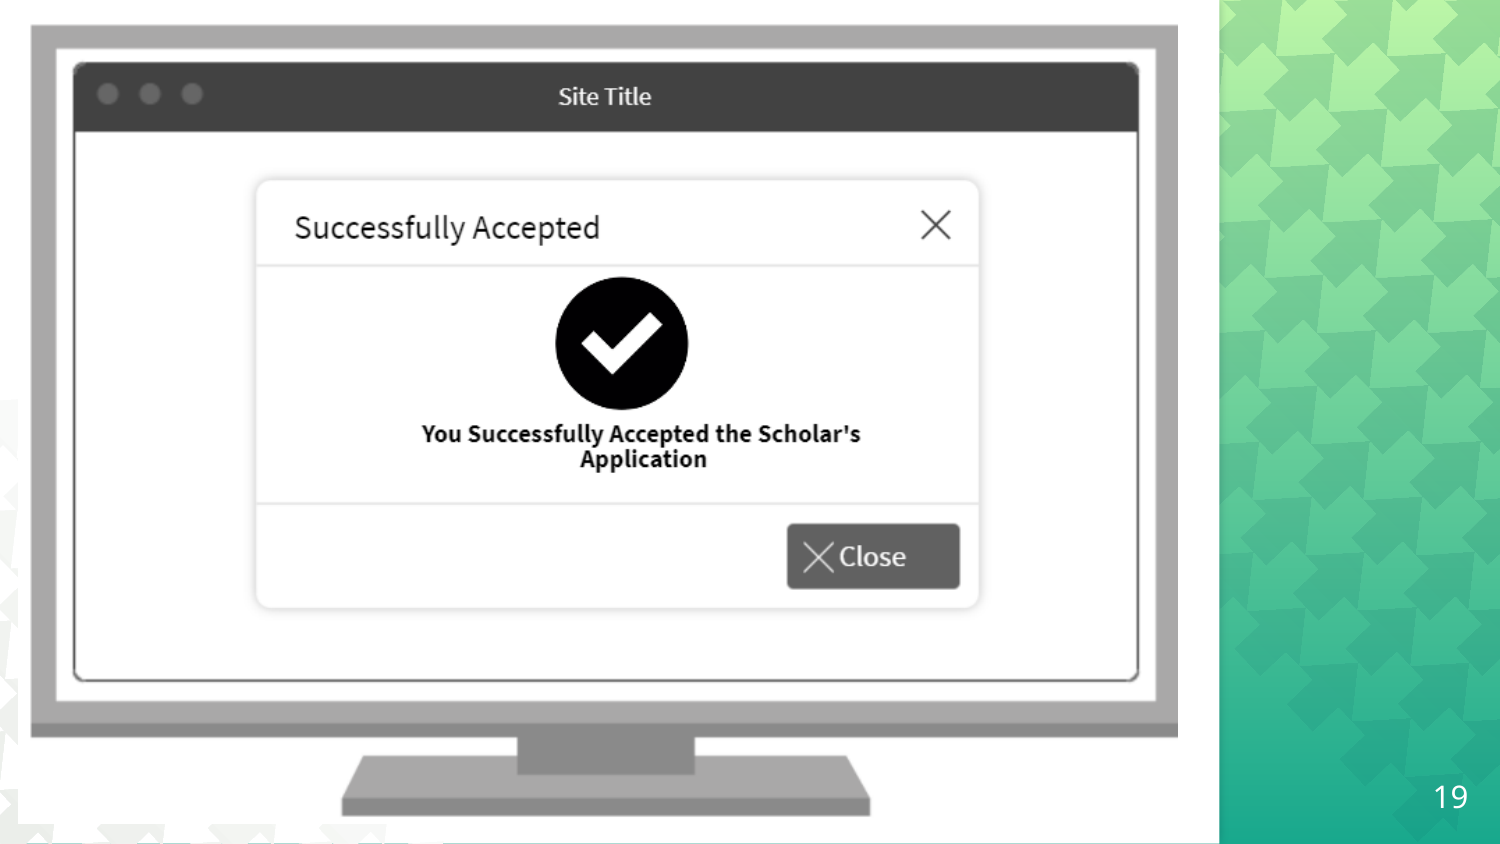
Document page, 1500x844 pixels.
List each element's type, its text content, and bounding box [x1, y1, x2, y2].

picture [17, 16, 1178, 824]
slide_number 19 [1378, 766, 1469, 832]
